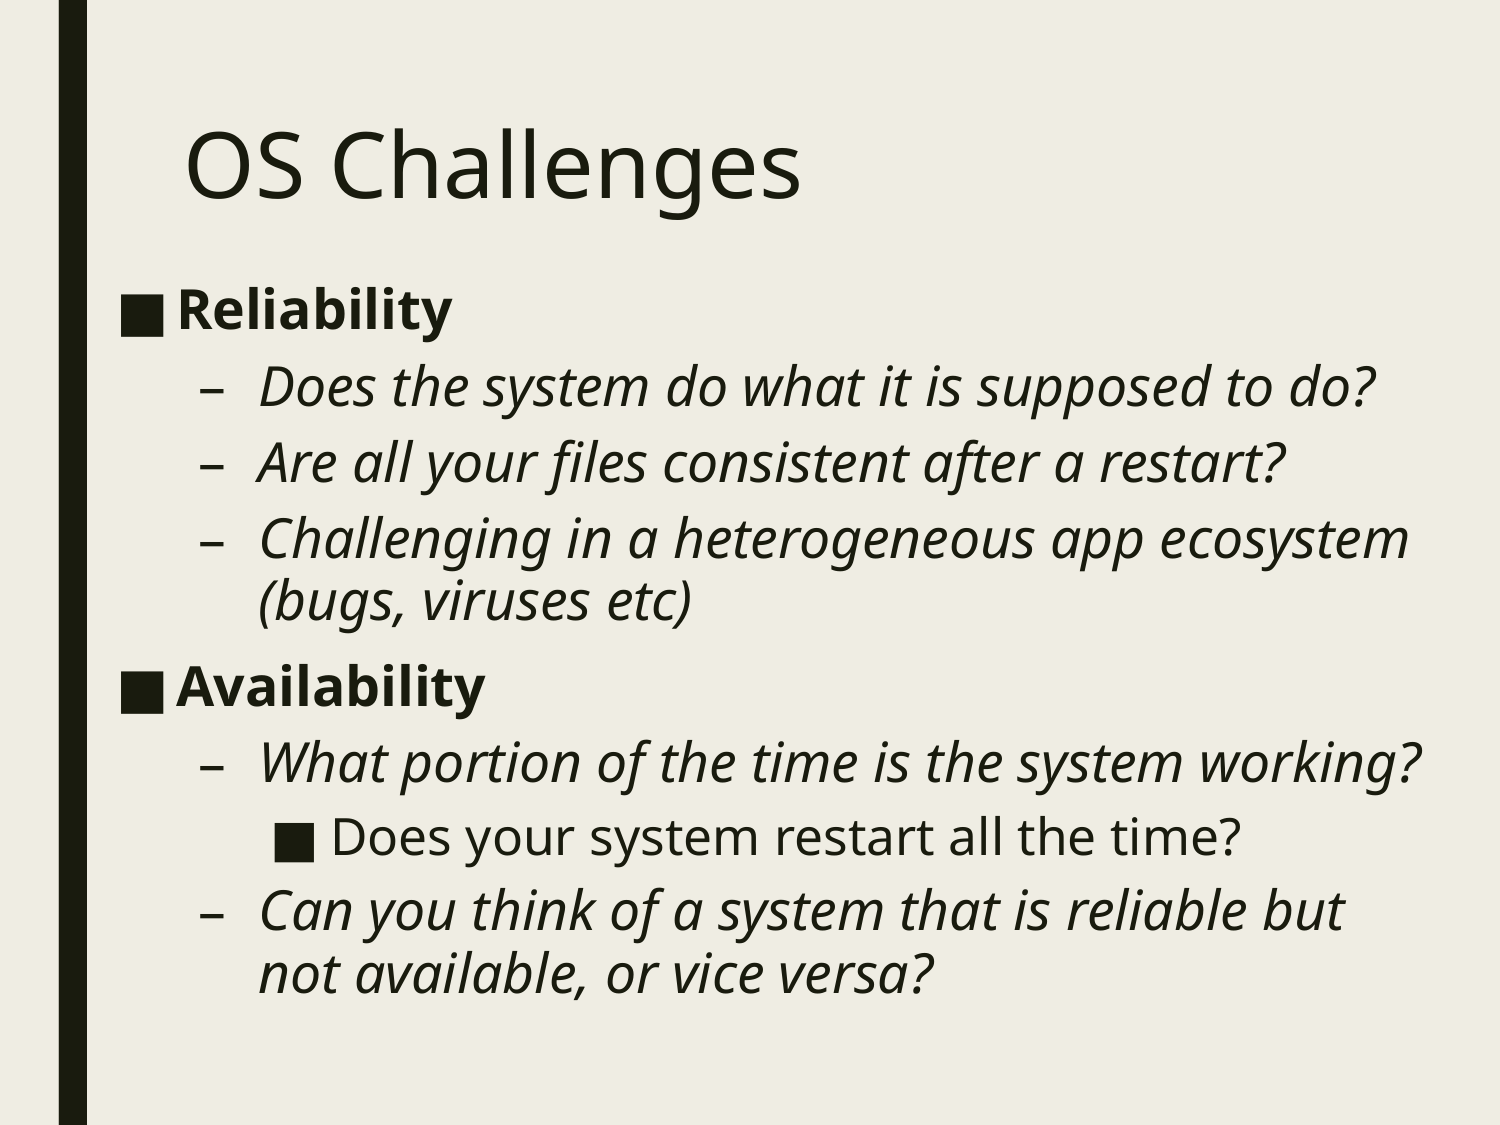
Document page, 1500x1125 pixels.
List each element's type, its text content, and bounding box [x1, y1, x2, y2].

list Reliability Does the system do what it is supposed to do? Are all your files consistent after a restart? Challenging in a heterogeneous app ecosystem (bugs, viruses etc) Availability What portion of the time is the system working? Does your system restart all the time? Can you think of a system that is reliable but not available, or vice versa? [101, 272, 1452, 1066]
title OS Challenges [168, 112, 1351, 272]
